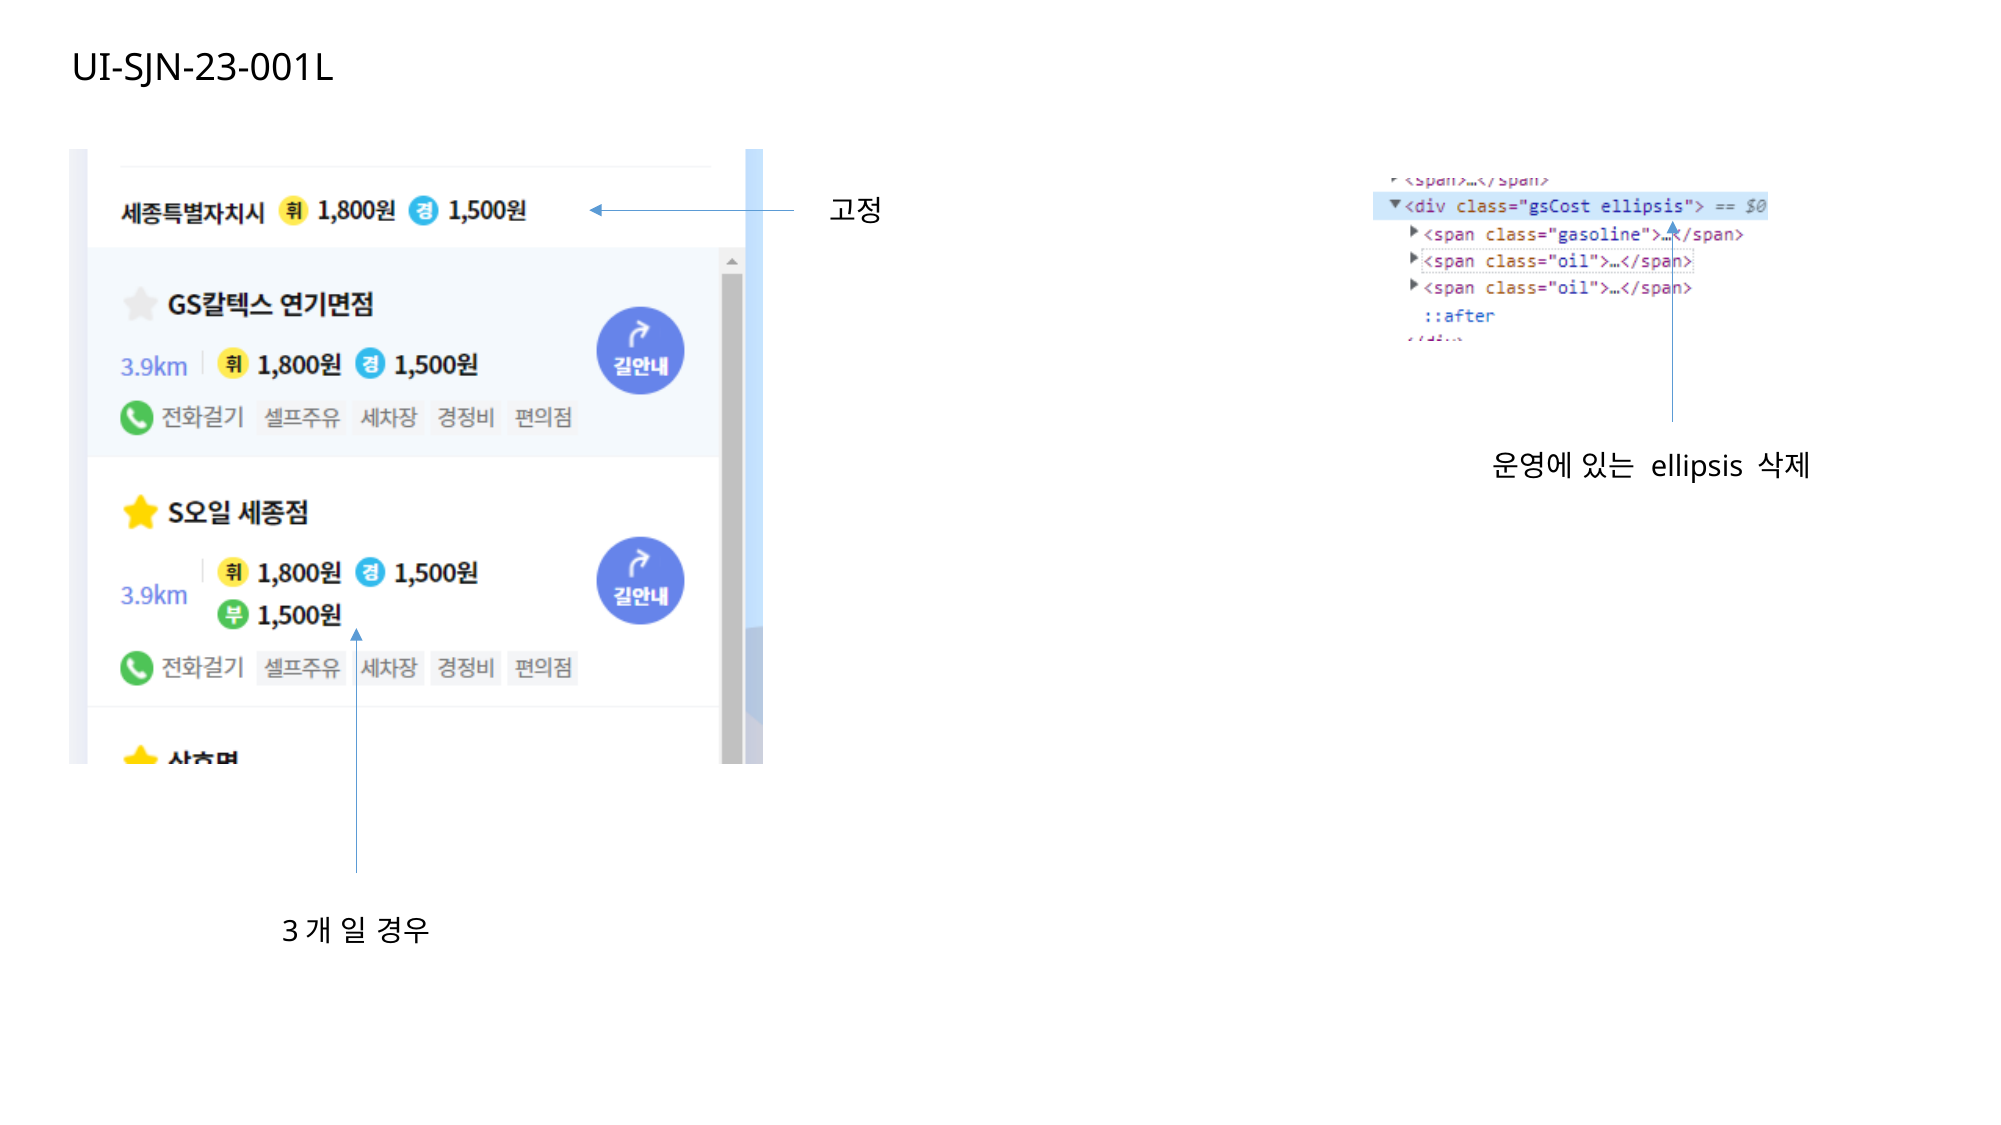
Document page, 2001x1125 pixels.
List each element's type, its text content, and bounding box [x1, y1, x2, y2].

text_box 3개 일 경우 [267, 905, 446, 955]
picture [1373, 178, 1768, 341]
text_box UI-SJN-23-001L [56, 35, 349, 96]
text_box 운영에 있는 ellipsis 삭제 [1477, 439, 1827, 490]
text_box 고정 [814, 184, 899, 235]
picture [69, 149, 763, 764]
